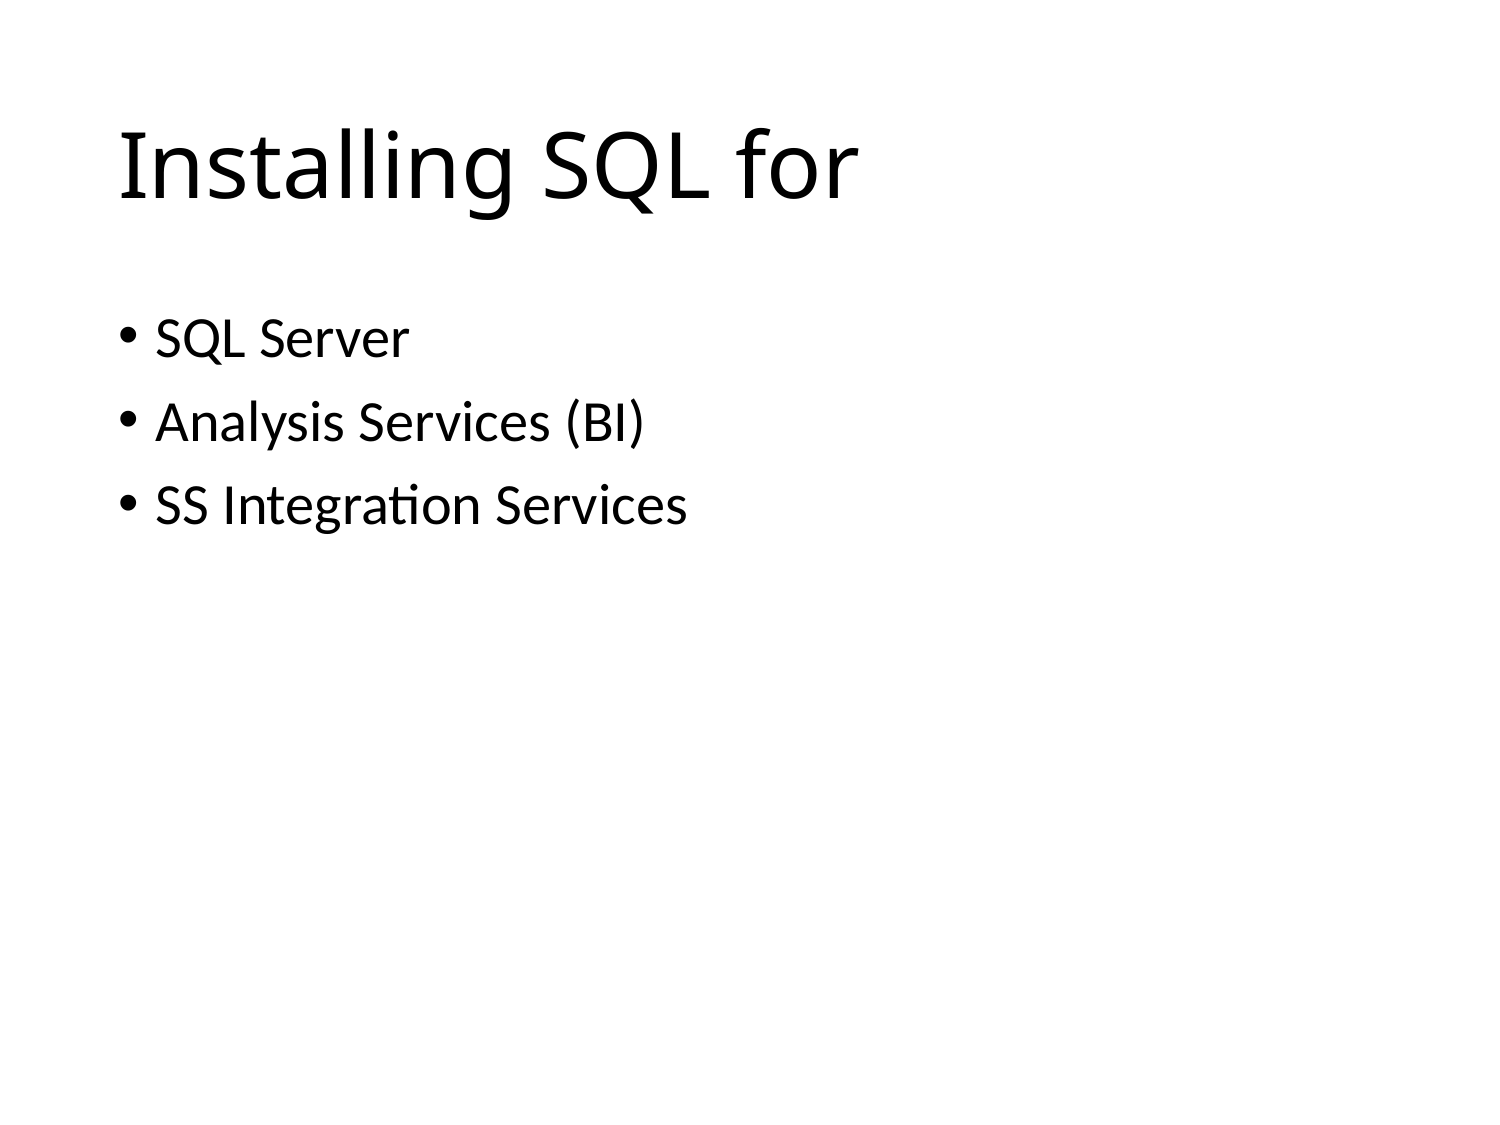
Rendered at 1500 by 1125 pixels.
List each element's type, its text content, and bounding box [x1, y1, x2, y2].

title Installing SQL for [103, 59, 1397, 278]
list SQL Server Analysis Services (BI) SS Integration Services [103, 299, 1397, 1014]
